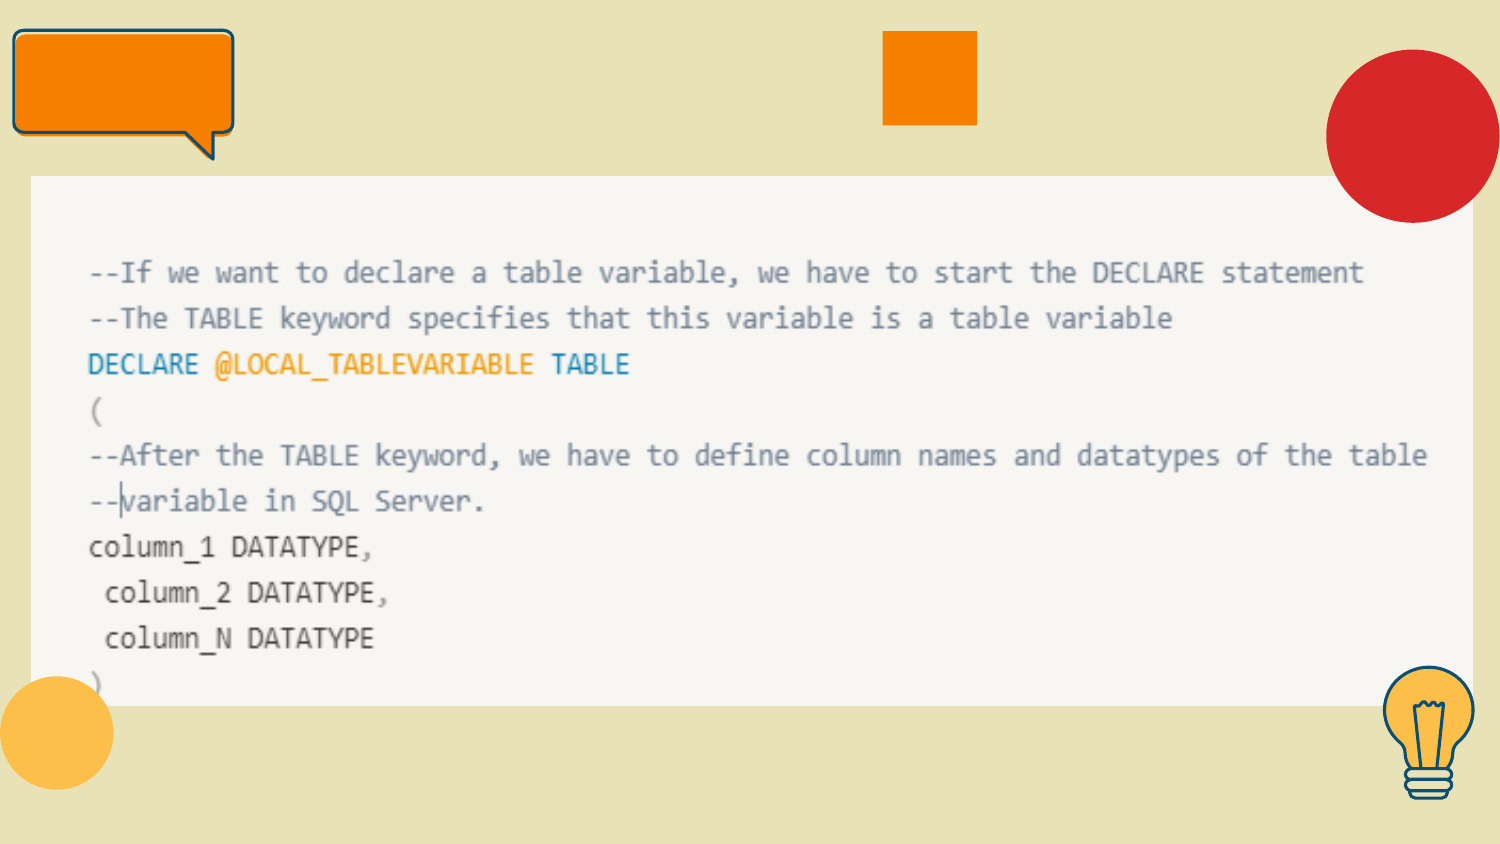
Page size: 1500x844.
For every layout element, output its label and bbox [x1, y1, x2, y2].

picture [31, 176, 1473, 707]
text_box [1375, 666, 1474, 799]
text_box [882, 31, 978, 126]
text_box [1326, 49, 1500, 196]
text_box [13, 30, 234, 160]
text_box [0, 685, 114, 790]
